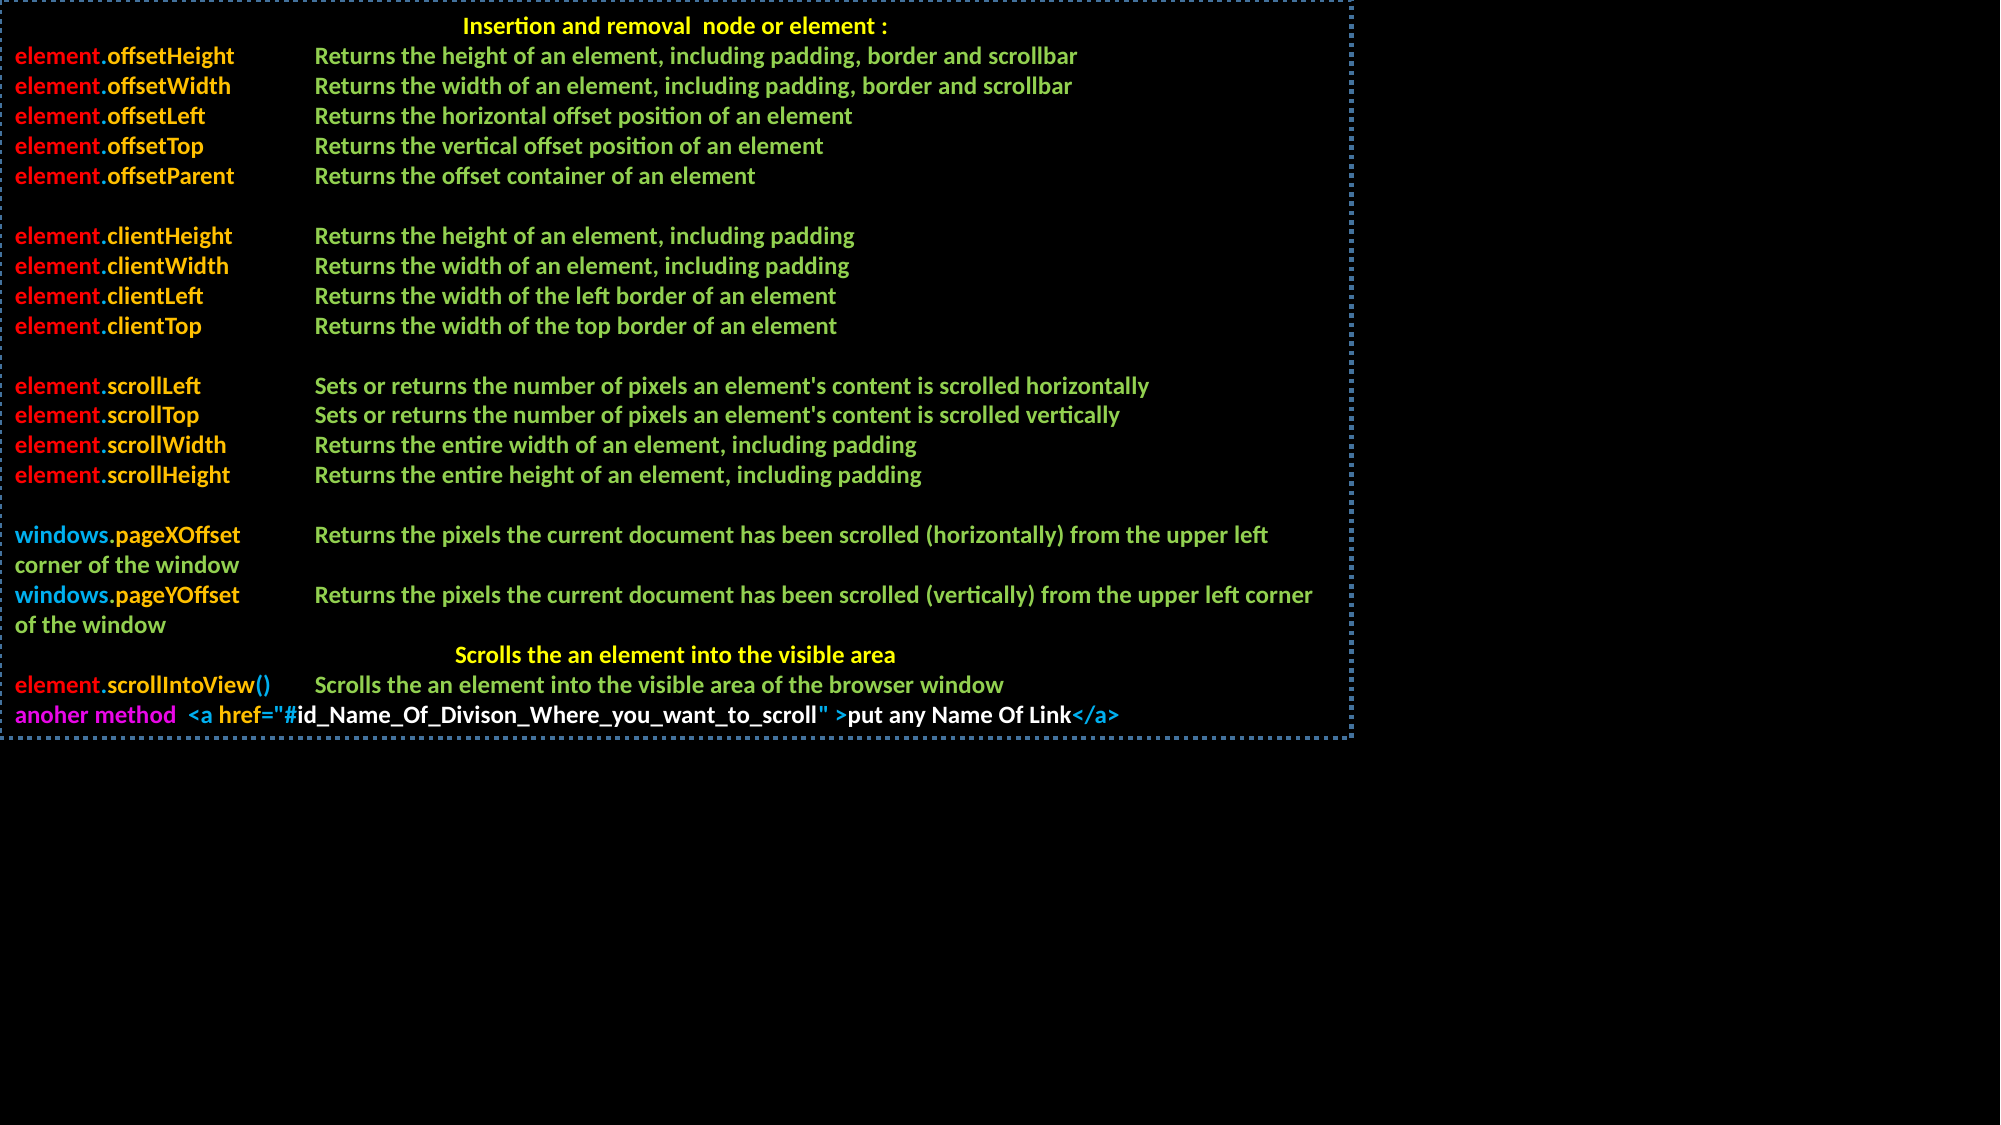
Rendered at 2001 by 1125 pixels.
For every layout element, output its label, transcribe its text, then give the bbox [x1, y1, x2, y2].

text_box Insertion and removal node or element : element.offsetHeight Returns the height of an element, including padding, border and scrollbar element.offsetWidth Returns the width of an element, including padding, border and scrollbar element.offsetLeft Returns the horizontal offset position of an element element.offsetTop Returns the vertical offset position of an element element.offsetParent Returns the offset container of an element element.clientHeight Returns the height of an element, including padding element.clientWidth Returns the width of an element, including padding element.clientLeft Returns the width of the left border of an element element.clientTop Returns the width of the top border of an element element.scrollLeft Sets or returns the number of pixels an element's content is scrolled horizontally element.scrollTop Sets or returns the number of pixels an element's content is scrolled vertically element.scrollWidth Returns the entire width of an element, including padding element.scrollHeight Returns the entire height of an element, including padding windows.pageXOffset Returns the pixels the current document has been scrolled (horizontally) from the upper left corner of the window windows.pageYOffset Returns the pixels the current document has been scrolled (vertically) from the upper left corner of the window Scrolls the an element into the visible area element.scrollIntoView() Scrolls the an element into the visible area of the browser window anoher method <a href="#id_Name_Of_Divison_Where_you_want_to_scroll" >put any Name Of Link</a> [0, 0, 1353, 739]
